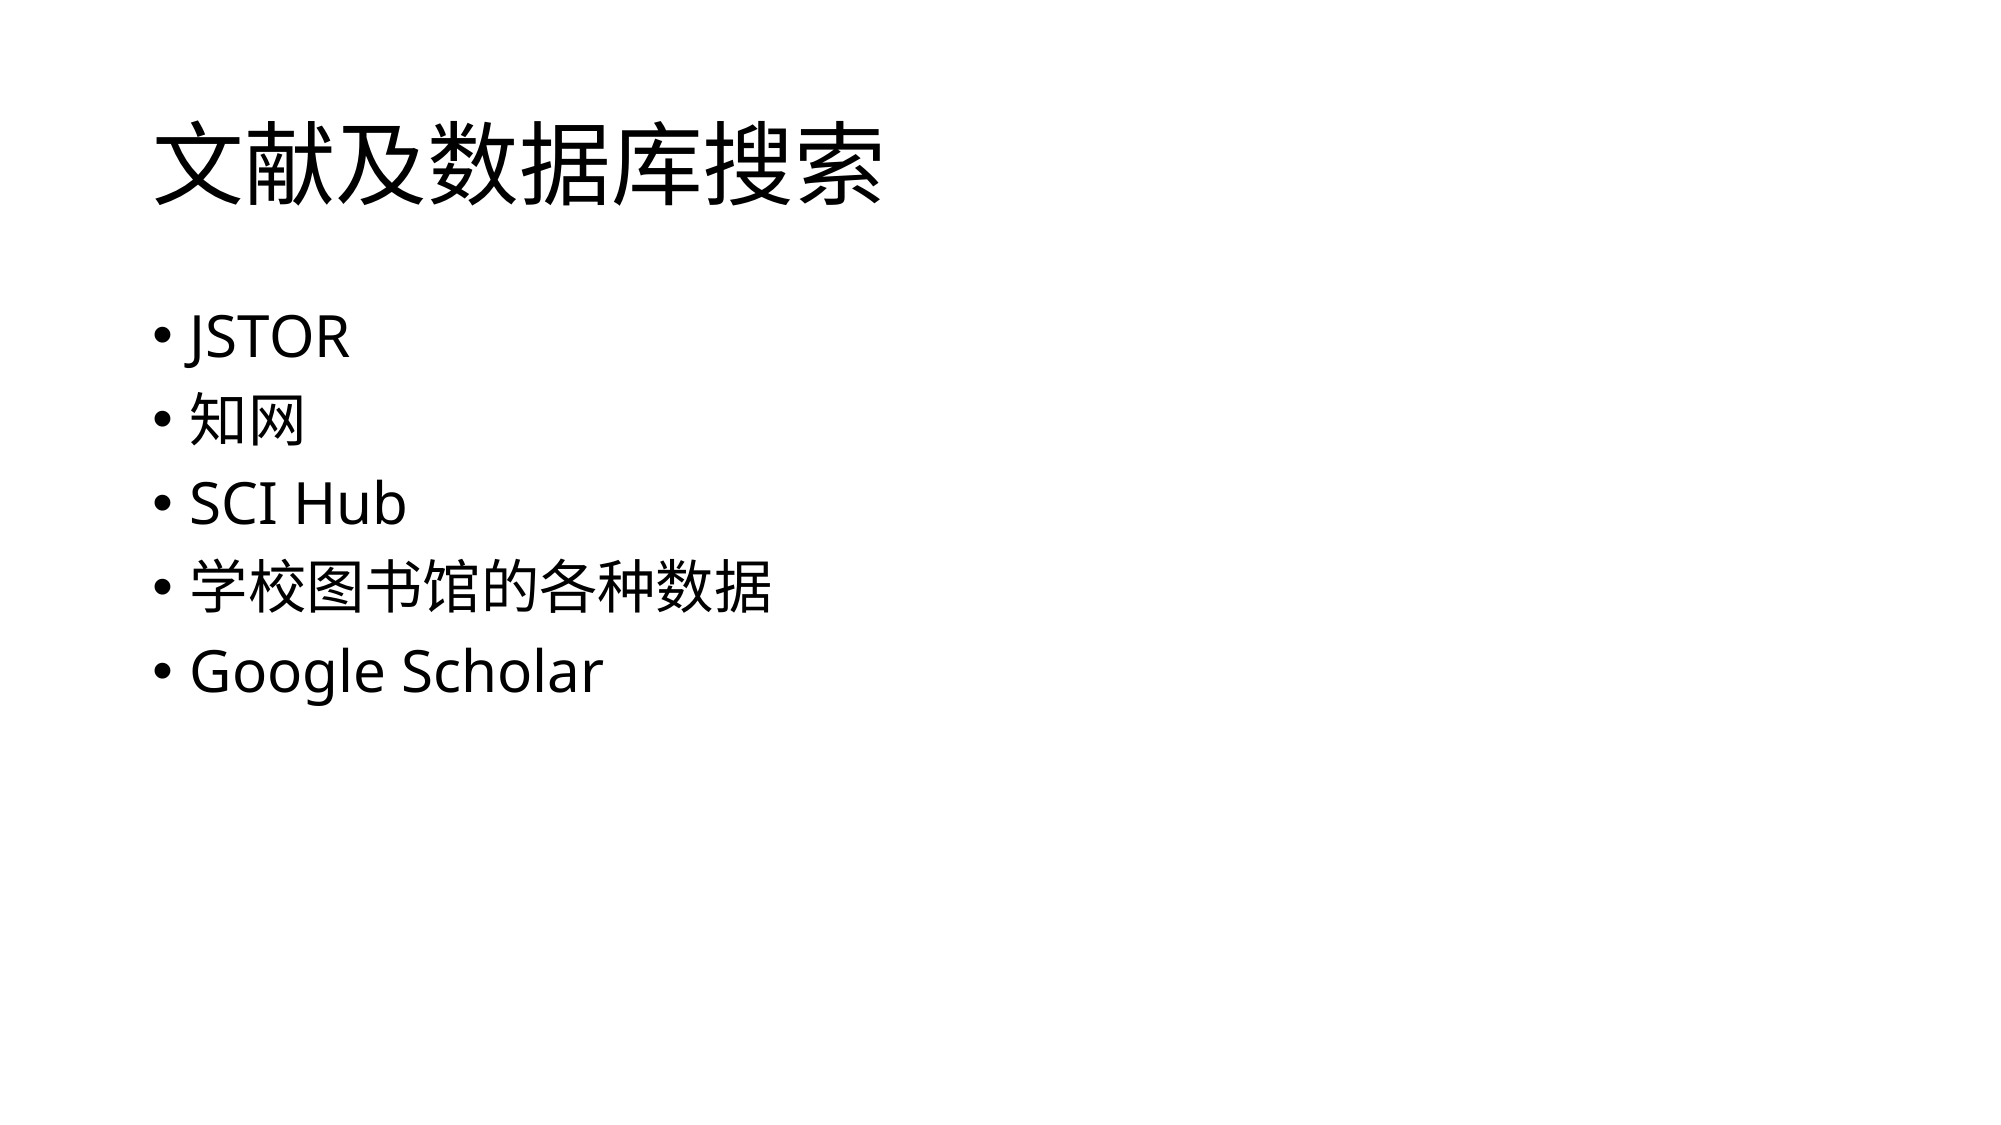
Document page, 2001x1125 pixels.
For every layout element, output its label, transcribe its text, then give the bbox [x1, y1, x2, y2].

list JSTOR 知网 SCI Hub 学校图书馆的各种数据 Google Scholar [137, 299, 1863, 1014]
title 文献及数据库搜索 [137, 59, 1863, 278]
